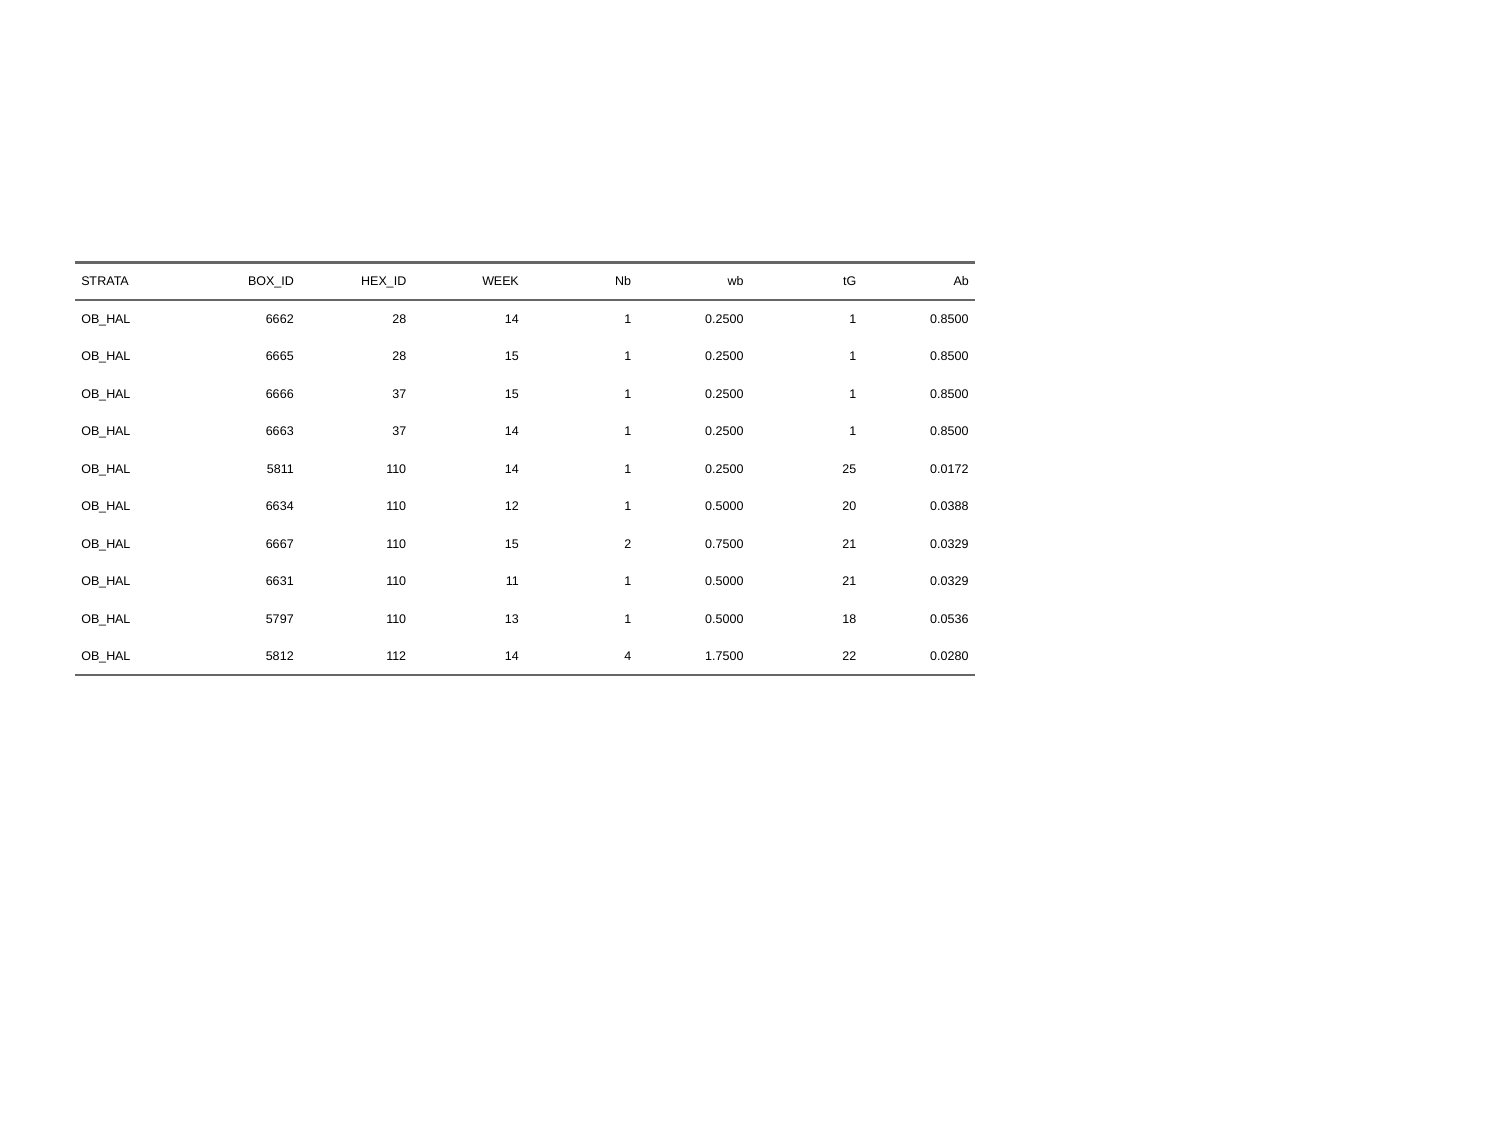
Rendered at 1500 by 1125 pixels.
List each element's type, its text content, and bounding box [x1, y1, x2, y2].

table_header wb [638, 264, 750, 299]
table_cell 1.7500 [638, 638, 750, 674]
table_header WEEK [413, 264, 525, 299]
table_cell 15 [413, 375, 525, 413]
table_cell 0.0329 [863, 525, 975, 563]
table_cell 5797 [188, 600, 300, 638]
table_cell 6634 [188, 488, 300, 525]
table_cell OB_HAL [75, 338, 188, 375]
table_cell OB_HAL [75, 638, 188, 674]
table_cell 12 [413, 488, 525, 525]
table_cell 13 [413, 600, 525, 638]
table_cell 0.2500 [638, 450, 750, 488]
table_cell 1 [525, 488, 638, 525]
table_cell 6663 [188, 413, 300, 450]
table_cell 1 [525, 301, 638, 338]
table_header BOX_ID [188, 264, 300, 299]
table_header Nb [525, 264, 638, 299]
table_cell 6667 [188, 525, 300, 563]
table_cell 110 [300, 600, 413, 638]
table_cell 6631 [188, 563, 300, 600]
table_cell 110 [300, 488, 413, 525]
table_cell 20 [750, 488, 863, 525]
table_cell 14 [413, 638, 525, 674]
table_cell 0.2500 [638, 413, 750, 450]
table_cell OB_HAL [75, 413, 188, 450]
table_cell 1 [525, 563, 638, 600]
table_cell 0.2500 [638, 338, 750, 375]
table_cell 0.0280 [863, 638, 975, 674]
table_cell 1 [750, 338, 863, 375]
table_header STRATA [75, 264, 188, 299]
table_cell 112 [300, 638, 413, 674]
table_cell 0.0329 [863, 563, 975, 600]
table_cell 15 [413, 338, 525, 375]
table_cell 110 [300, 525, 413, 563]
table_cell 5812 [188, 638, 300, 674]
table_cell 37 [300, 413, 413, 450]
table_cell 110 [300, 450, 413, 488]
table_cell 6665 [188, 338, 300, 375]
table_cell 1 [525, 600, 638, 638]
table_cell 0.8500 [863, 338, 975, 375]
table_header tG [750, 264, 863, 299]
table_cell 110 [300, 563, 413, 600]
table_cell 1 [525, 413, 638, 450]
table_cell 0.5000 [638, 488, 750, 525]
table_cell 1 [750, 375, 863, 413]
table_cell OB_HAL [75, 301, 188, 338]
table_cell 14 [413, 450, 525, 488]
table_cell 0.2500 [638, 375, 750, 413]
table_cell 21 [750, 563, 863, 600]
table_cell 28 [300, 301, 413, 338]
table_cell 14 [413, 413, 525, 450]
table_cell OB_HAL [75, 563, 188, 600]
table_cell OB_HAL [75, 450, 188, 488]
table_cell 21 [750, 525, 863, 563]
table_cell 22 [750, 638, 863, 674]
table_cell 2 [525, 525, 638, 563]
table_cell 1 [750, 301, 863, 338]
table_cell 11 [413, 563, 525, 600]
table_cell 28 [300, 338, 413, 375]
table_cell 0.5000 [638, 563, 750, 600]
table_cell 0.0536 [863, 600, 975, 638]
table_cell 6666 [188, 375, 300, 413]
table_cell 0.7500 [638, 525, 750, 563]
table_cell 37 [300, 375, 413, 413]
table_cell 0.2500 [638, 301, 750, 338]
table_cell 1 [525, 375, 638, 413]
table_cell 6662 [188, 301, 300, 338]
table_cell 1 [525, 338, 638, 375]
table_cell 1 [750, 413, 863, 450]
table_header Ab [863, 264, 975, 299]
table_cell 15 [413, 525, 525, 563]
table_header HEX_ID [300, 264, 413, 299]
table_cell OB_HAL [75, 525, 188, 563]
table_cell 0.0172 [863, 450, 975, 488]
table_cell 14 [413, 301, 525, 338]
table_cell OB_HAL [75, 375, 188, 413]
table_cell 0.8500 [863, 413, 975, 450]
table_cell 0.8500 [863, 301, 975, 338]
table_cell 1 [525, 450, 638, 488]
table_cell 25 [750, 450, 863, 488]
table_cell 4 [525, 638, 638, 674]
table_cell 0.0388 [863, 488, 975, 525]
table_cell 18 [750, 600, 863, 638]
table_cell 0.8500 [863, 375, 975, 413]
table_cell OB_HAL [75, 600, 188, 638]
table_cell 0.5000 [638, 600, 750, 638]
table_cell 5811 [188, 450, 300, 488]
table_cell OB_HAL [75, 488, 188, 525]
